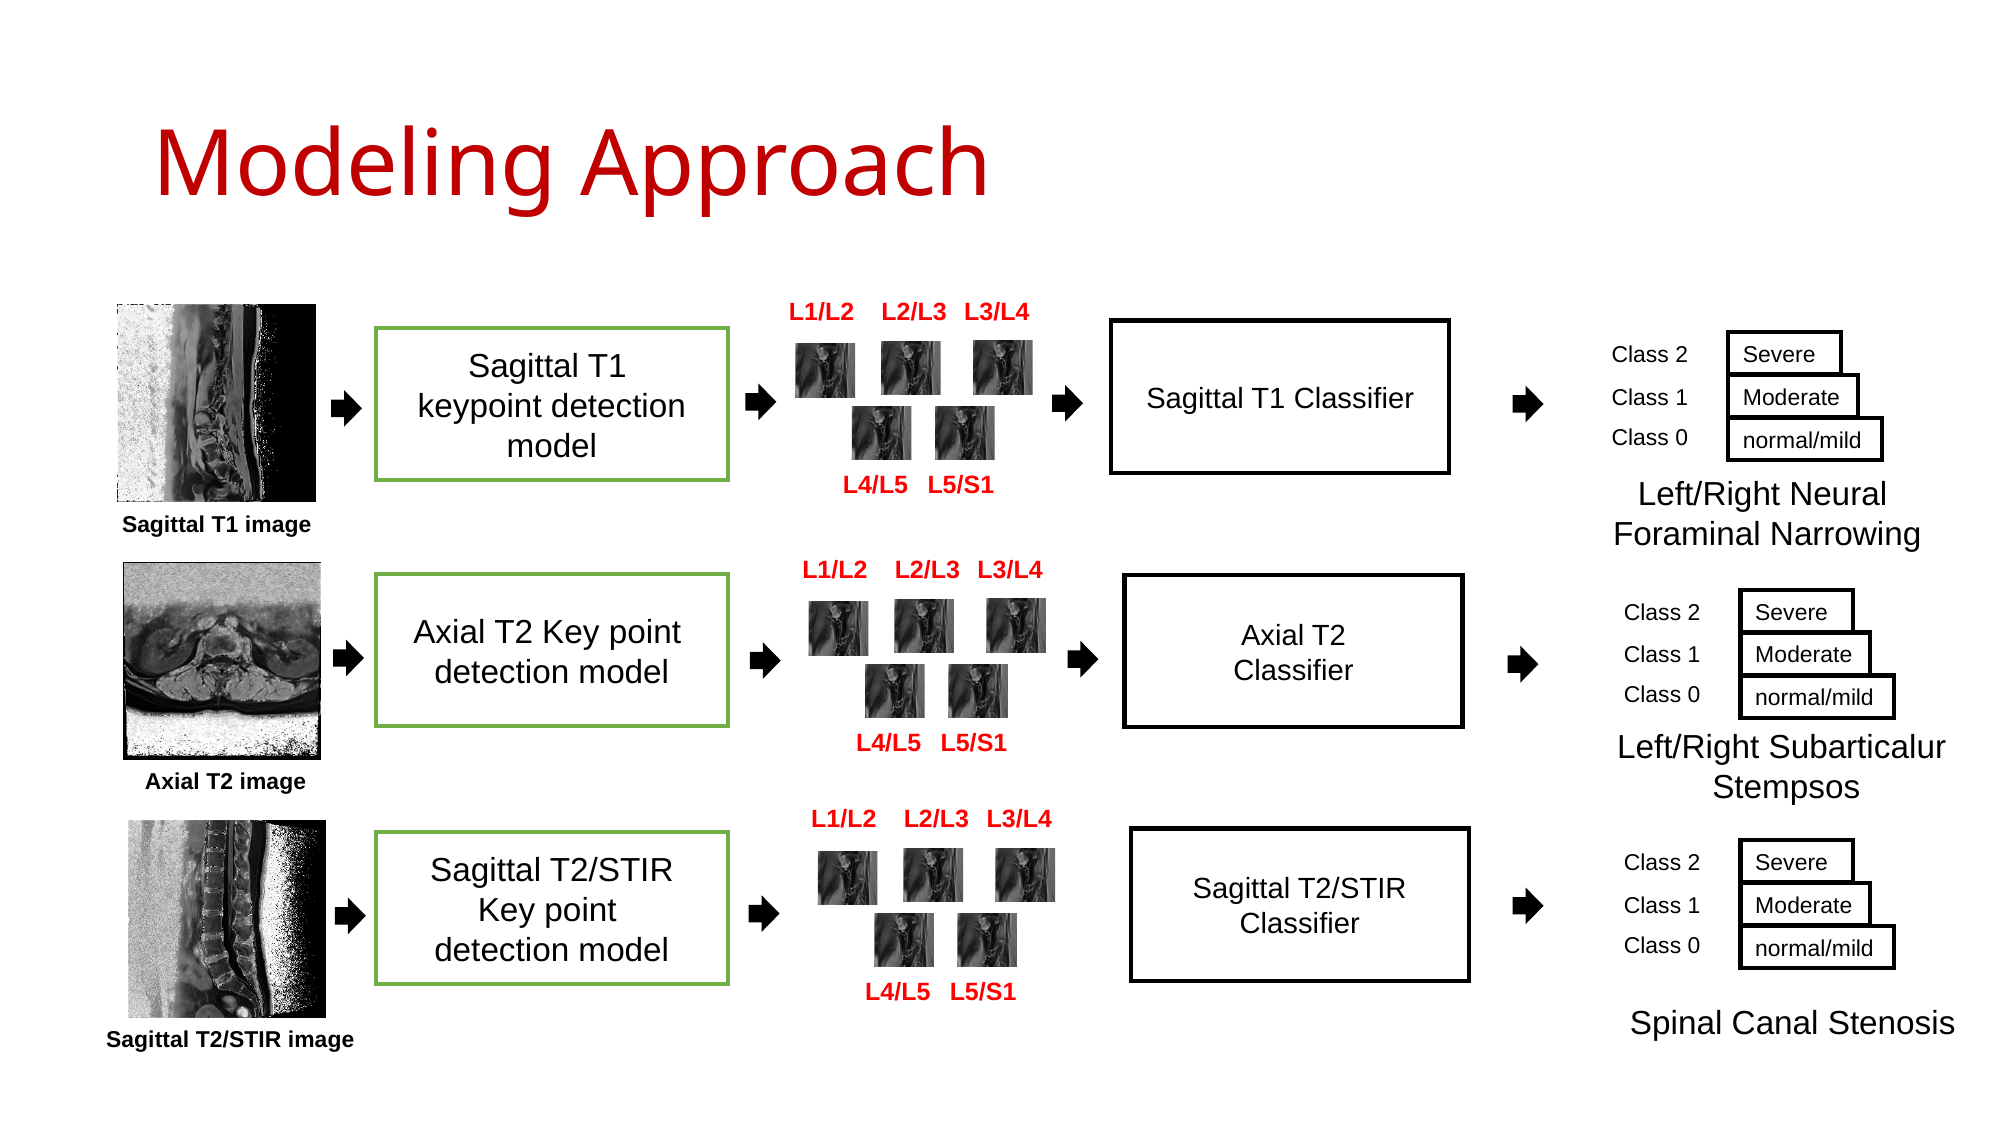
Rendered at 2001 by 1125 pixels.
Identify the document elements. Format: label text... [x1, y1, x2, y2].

text_box Severe [1738, 588, 1855, 634]
text_box [745, 383, 777, 421]
text_box [749, 642, 781, 679]
picture [947, 663, 1009, 718]
text_box L3/L4 [949, 288, 1087, 333]
text_box [1507, 645, 1539, 683]
text_box L1/L2 [796, 795, 889, 841]
text_box Class 1 [1609, 632, 1716, 675]
picture [122, 562, 321, 760]
text_box L3/L4 [962, 546, 1100, 591]
picture [851, 405, 912, 460]
text_box Axial T2 Classifier [1122, 573, 1465, 729]
text_box Sagittal T1 image [107, 501, 337, 545]
text_box [1512, 385, 1544, 423]
text_box [1512, 887, 1544, 925]
picture [817, 851, 878, 905]
text_box Sagittal T2/STIR Classifier [1129, 826, 1471, 983]
text_box [334, 897, 366, 935]
text_box Severe [1726, 330, 1843, 377]
picture [986, 598, 1047, 653]
text_box [333, 639, 364, 677]
text_box Axial T2 image [130, 759, 337, 802]
text_box [331, 390, 362, 427]
text_box normal/mild [1738, 673, 1896, 717]
text_box Class 2 [1609, 840, 1716, 883]
picture [995, 847, 1056, 902]
text_box L5/S1 [935, 968, 1088, 1013]
text_box L1/L2 [787, 546, 879, 591]
text_box Spinal Canal Stenosis [1586, 994, 2000, 1049]
text_box Class 0 [1609, 926, 1716, 966]
text_box [1067, 640, 1099, 678]
text_box [748, 895, 780, 932]
text_box Class 2 [1609, 589, 1716, 632]
picture [894, 598, 955, 653]
picture [957, 913, 1018, 968]
text_box Left/Right Subarticalur Stempsos [1483, 717, 2000, 813]
picture [127, 820, 326, 1018]
picture [972, 340, 1033, 395]
text_box L5/S1 [925, 718, 1079, 764]
text_box Sagittal T2/STIR Key point detection model [374, 830, 730, 986]
text_box Moderate [1726, 373, 1860, 416]
text_box Class 2 [1596, 332, 1704, 375]
text_box normal/mild [1738, 924, 1896, 970]
text_box Sagittal T1 keypoint detection model [374, 326, 730, 482]
picture [903, 848, 964, 903]
picture [795, 343, 856, 398]
text_box L4/L5 [828, 460, 912, 506]
text_box L2/L3 [866, 288, 949, 333]
text_box Severe [1738, 838, 1855, 884]
text_box Sagittal T1 Classifier [1109, 318, 1451, 475]
text_box L1/L2 [774, 288, 866, 333]
title Modeling Approach [150, 62, 1488, 253]
text_box Axial T2 Key point detection model [374, 572, 730, 728]
text_box L4/L5 [850, 968, 935, 1013]
text_box [1052, 384, 1084, 422]
text_box Left/Right Neural Foraminal Narrowing [1578, 464, 1957, 560]
picture [864, 663, 925, 718]
text_box Class 1 [1596, 375, 1704, 418]
picture [880, 340, 941, 395]
text_box Class 0 [1609, 675, 1716, 715]
text_box L3/L4 [971, 795, 1109, 841]
text_box Moderate [1738, 630, 1872, 673]
text_box normal/mild [1726, 416, 1884, 462]
picture [808, 601, 869, 656]
text_box L2/L3 [889, 795, 971, 841]
text_box Moderate [1738, 881, 1872, 924]
text_box Class 1 [1609, 883, 1716, 926]
picture [117, 304, 316, 502]
text_box Class 0 [1596, 418, 1704, 458]
picture [934, 405, 995, 460]
text_box L4/L5 [841, 718, 925, 764]
picture [873, 913, 935, 968]
text_box L2/L3 [879, 546, 962, 591]
text_box L5/S1 [912, 460, 1066, 506]
text_box Sagittal T2/STIR image [91, 1017, 375, 1060]
